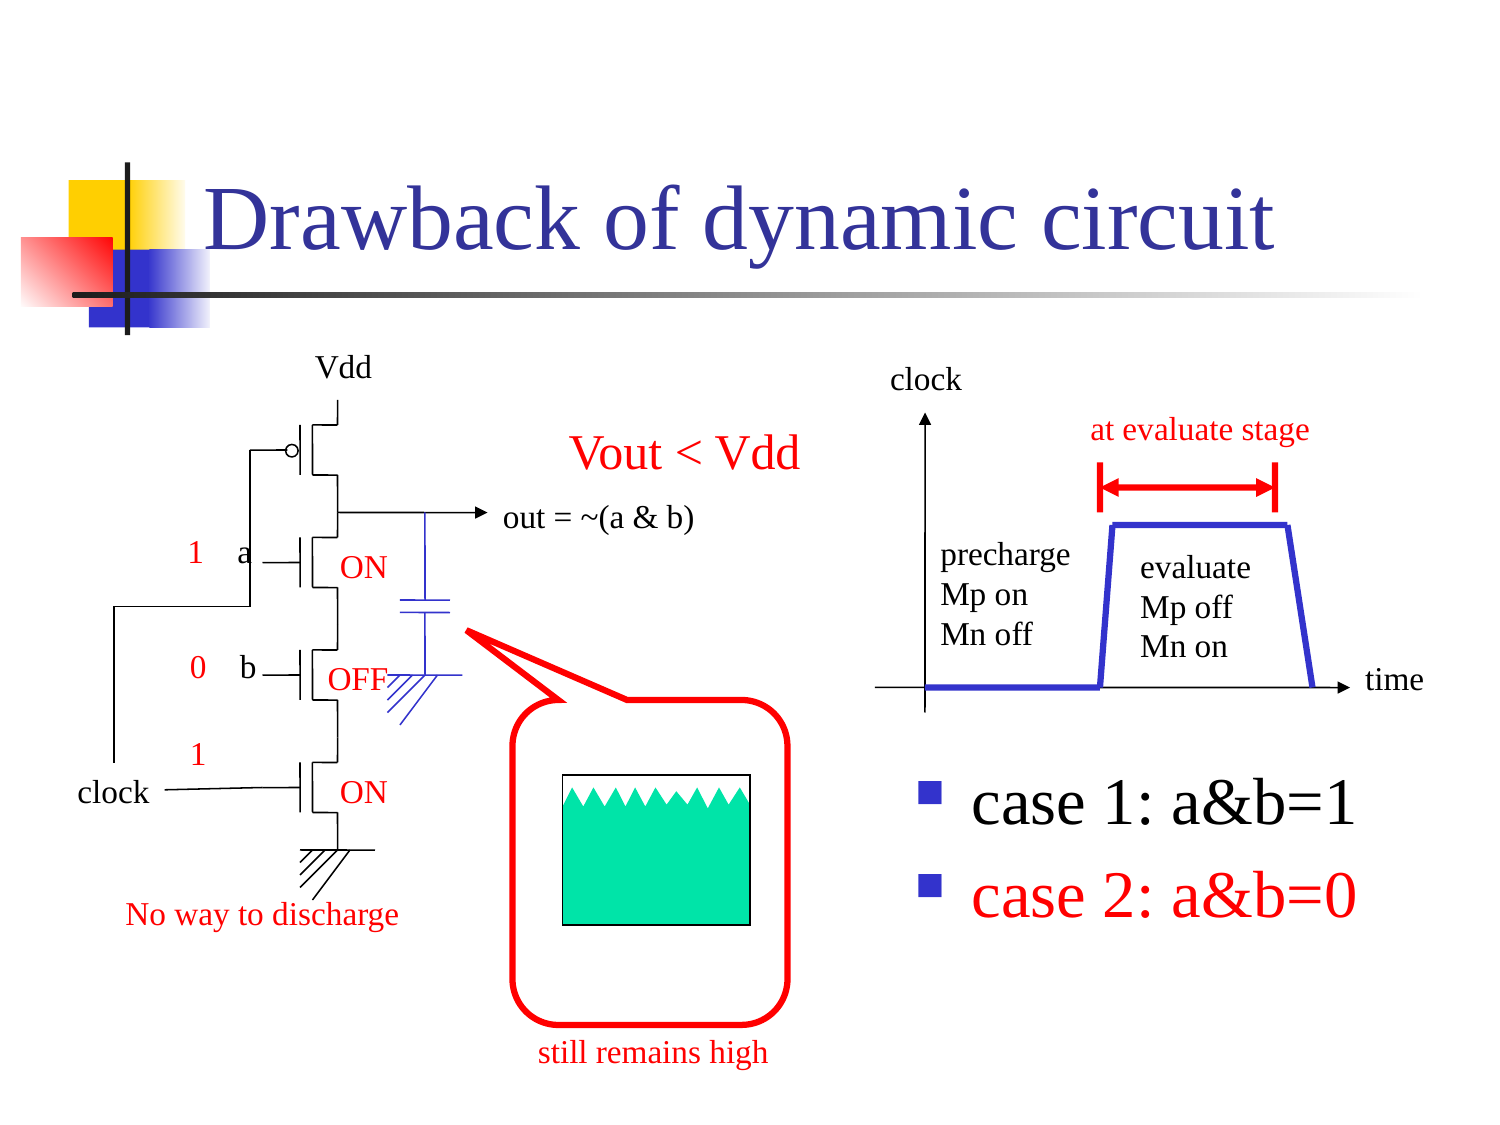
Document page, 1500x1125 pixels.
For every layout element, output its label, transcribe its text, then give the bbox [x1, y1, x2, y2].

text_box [387, 512, 463, 725]
text_box [562, 774, 750, 925]
text_box No way to discharge [110, 900, 415, 940]
text_box still remains high [523, 1022, 785, 1078]
text_box Vout < Vdd [711, 412, 816, 488]
title Drawback of dynamic circuit [188, 35, 1468, 275]
list case 1: a&b=1 case 2: a&b=0 [900, 750, 1469, 1006]
text_box [512, 699, 788, 1022]
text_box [874, 349, 1440, 713]
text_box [62, 337, 711, 900]
